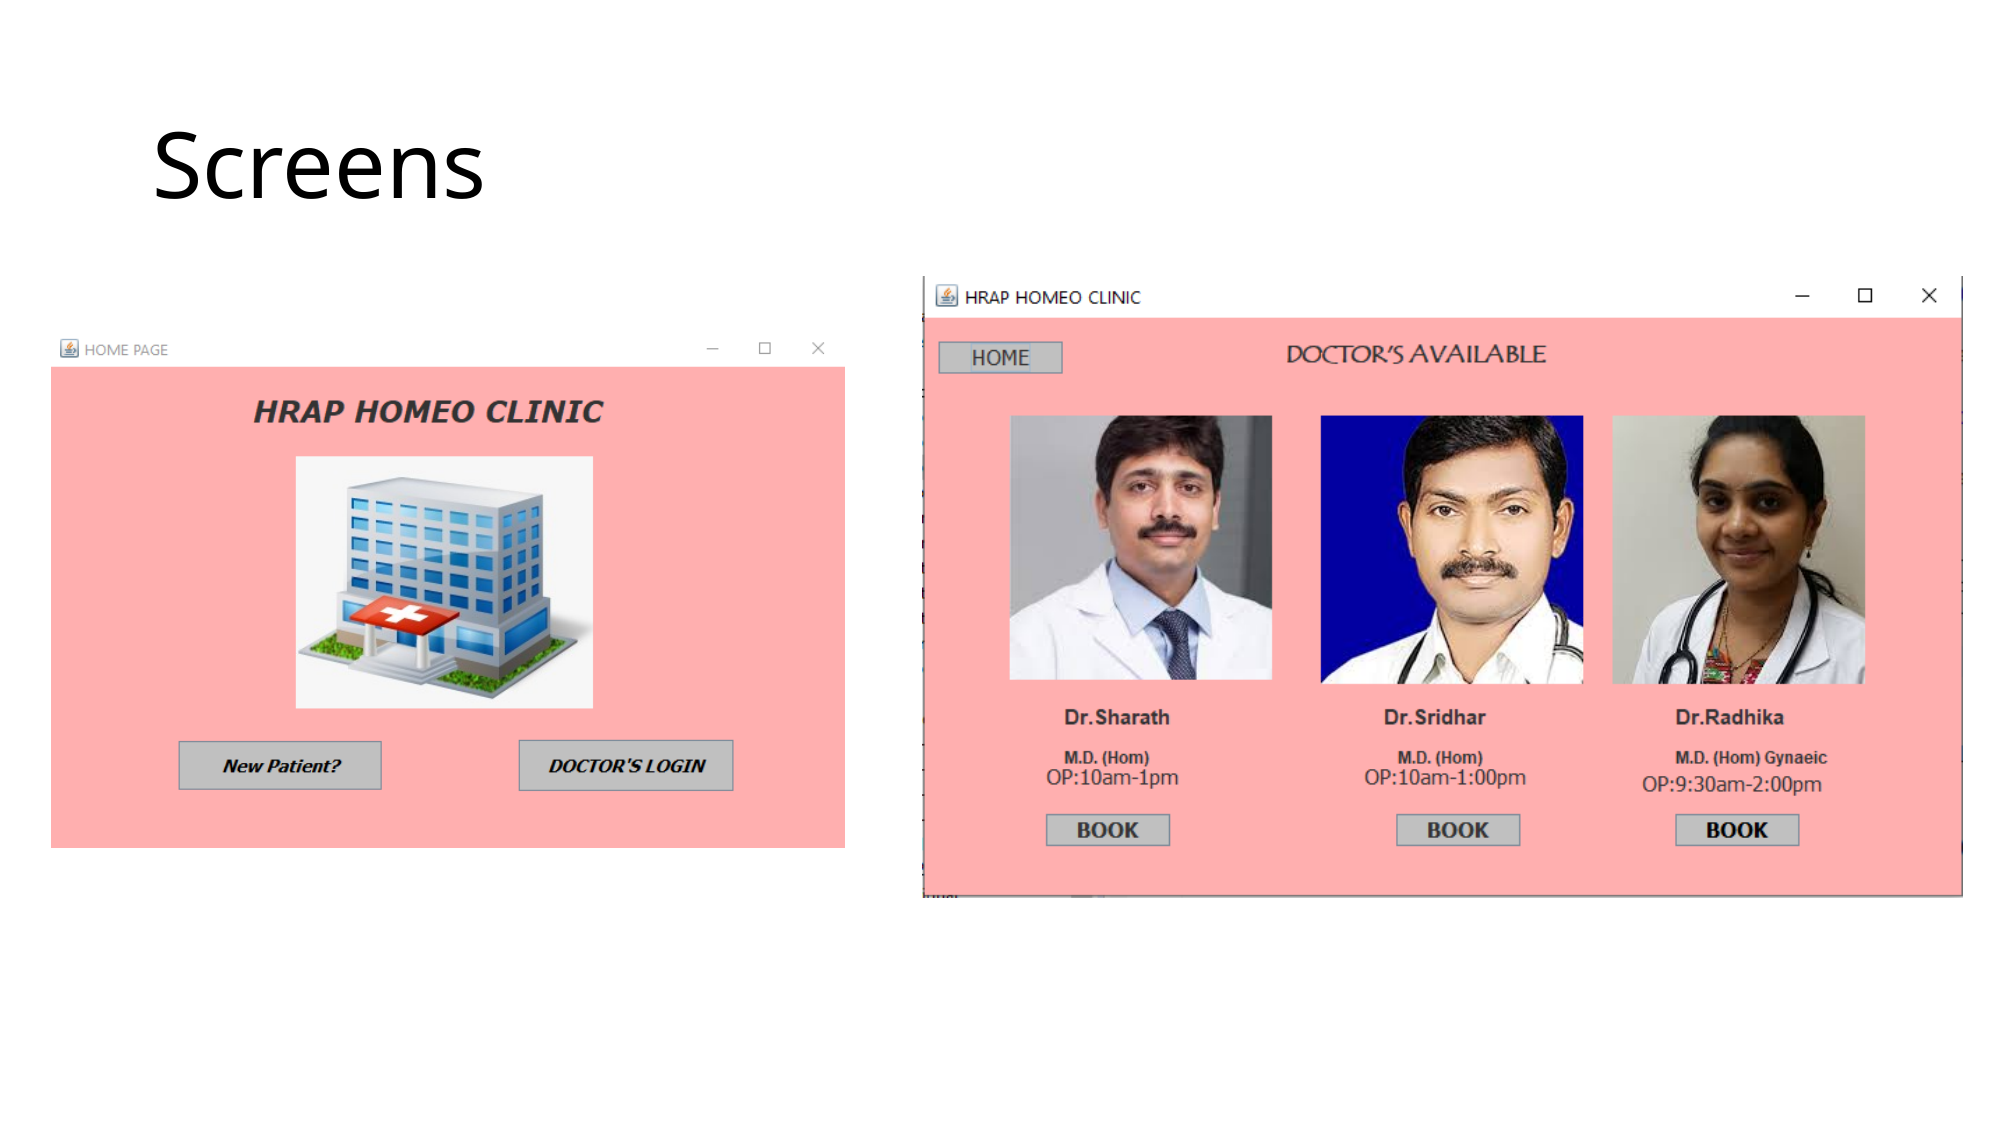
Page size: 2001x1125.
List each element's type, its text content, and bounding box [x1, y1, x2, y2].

picture [922, 276, 1963, 898]
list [51, 332, 845, 848]
title Screens [137, 59, 1863, 278]
